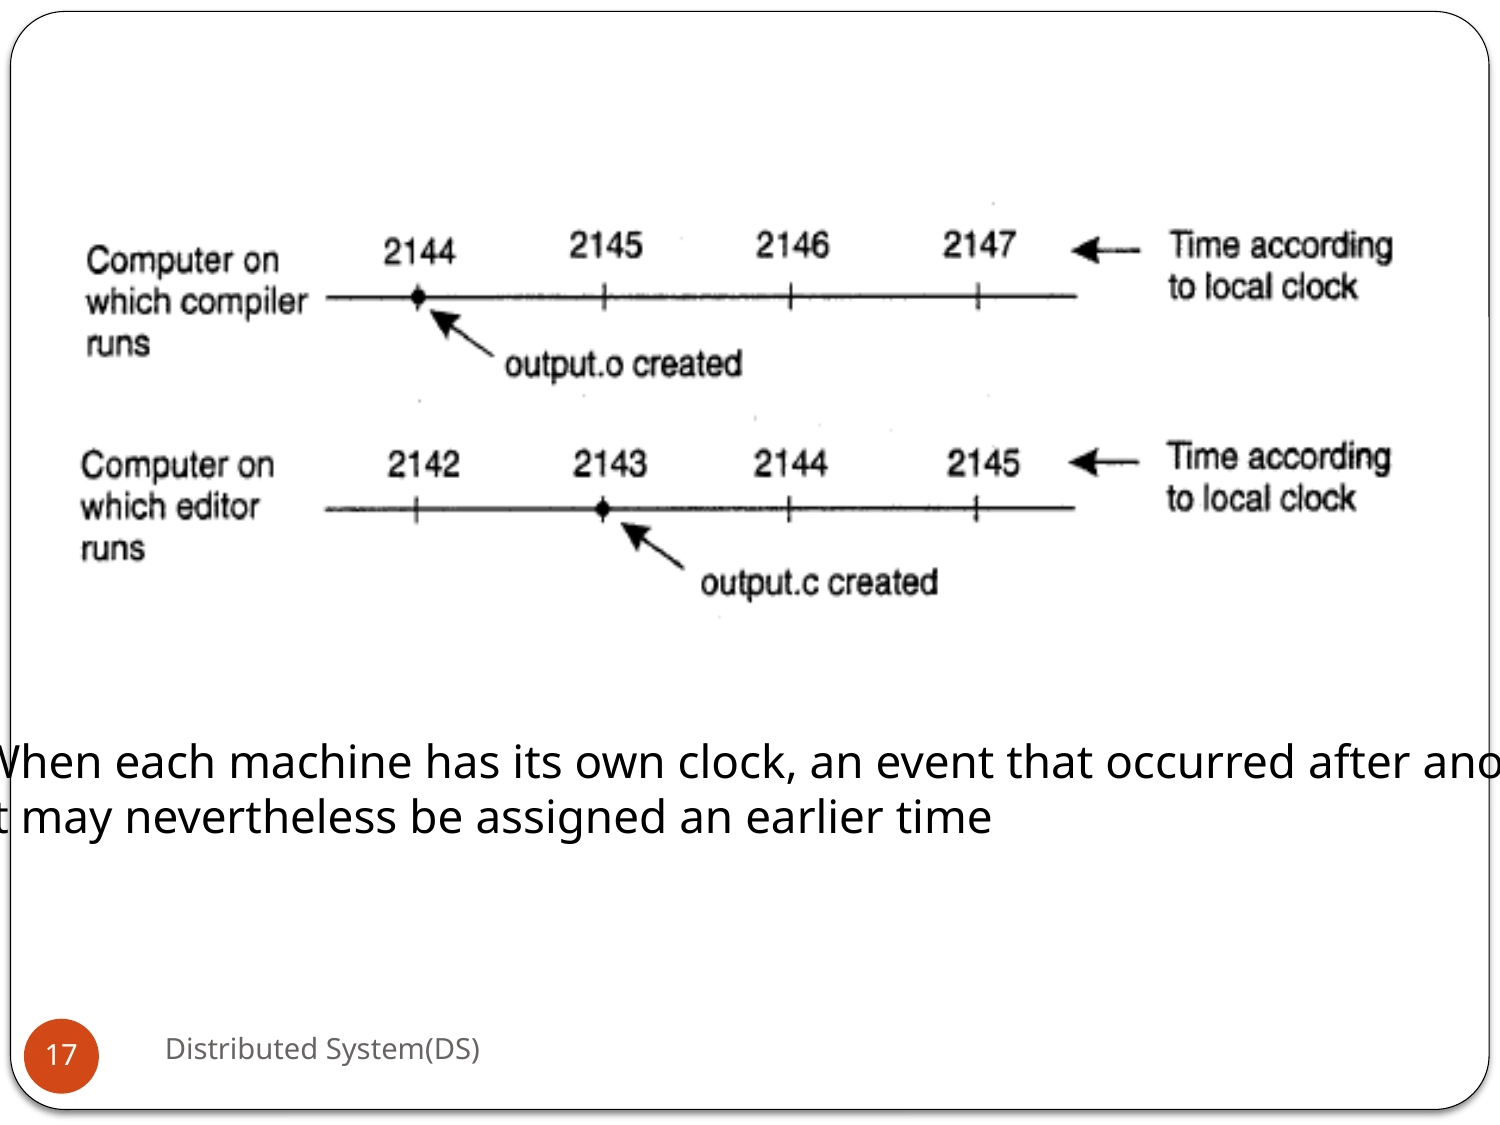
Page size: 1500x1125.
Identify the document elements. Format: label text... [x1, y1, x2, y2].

slide_number 17 [23, 1018, 99, 1094]
picture [62, 187, 1438, 638]
text_box Fig: When each machine has its own clock, an event that occurred after another event may nevertheless be assigned an earlier time [0, 724, 1500, 850]
footer Distributed System(DS) [150, 1012, 800, 1088]
